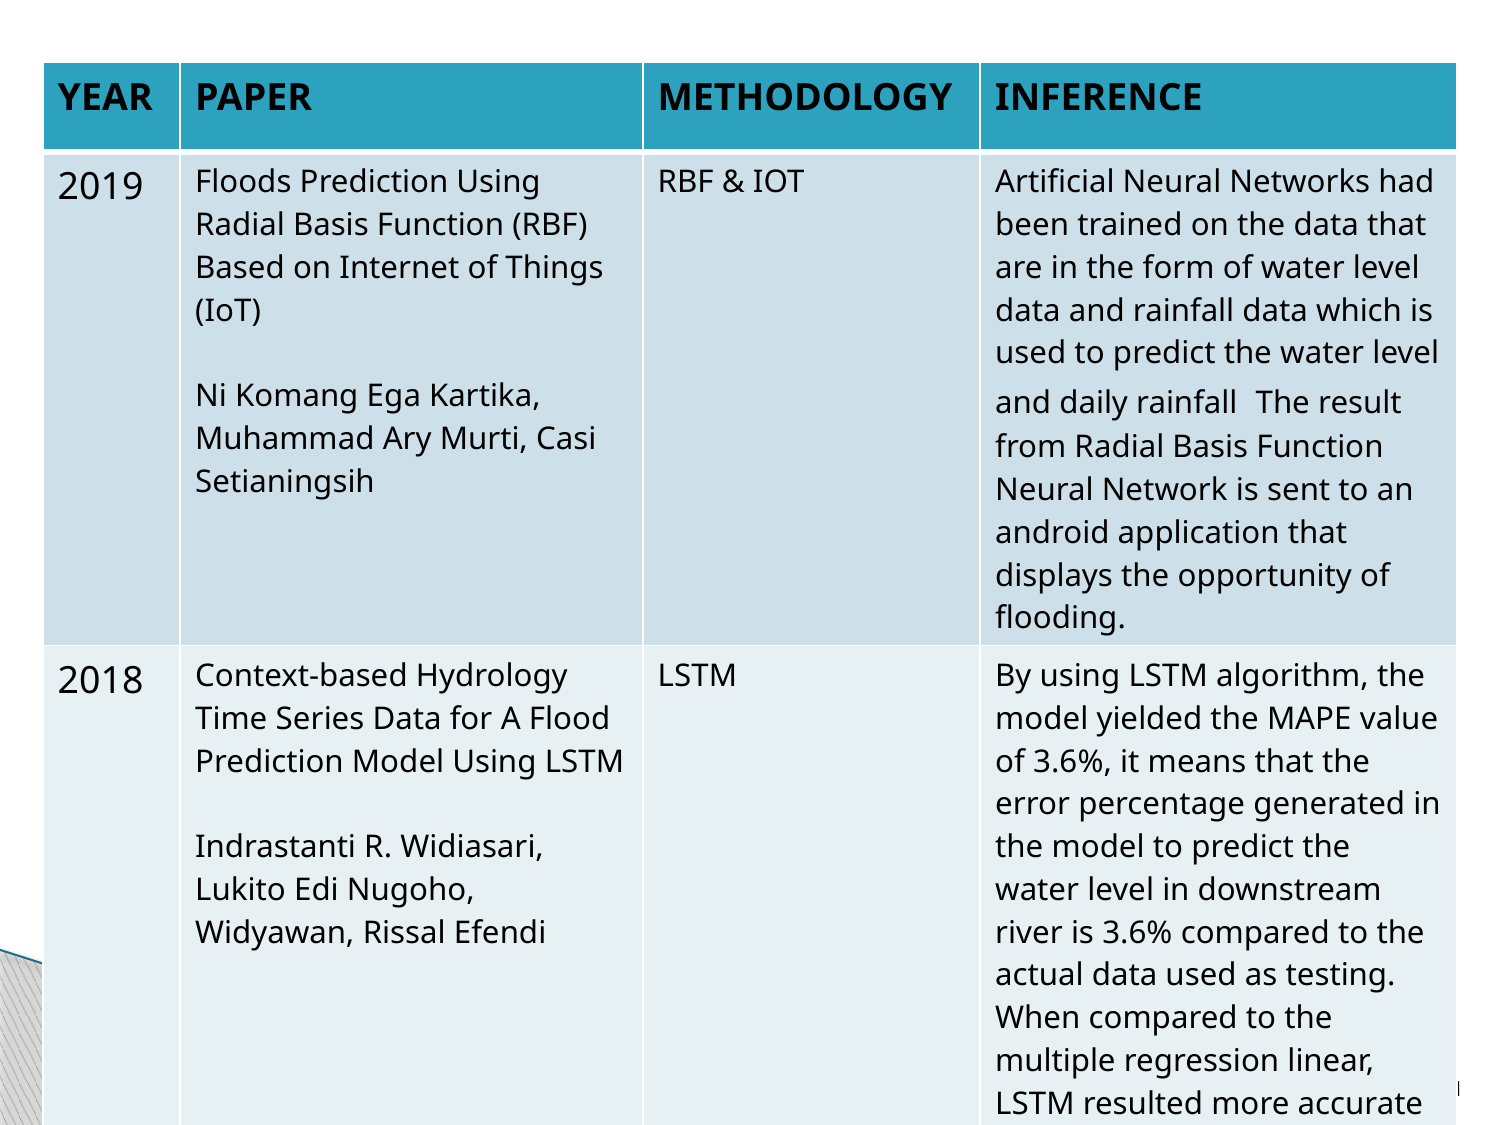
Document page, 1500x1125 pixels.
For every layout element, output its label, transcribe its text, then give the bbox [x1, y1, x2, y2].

table_cell Artificial Neural Networks had been trained on the data that are in the form of water level data and rainfall data which is used to predict the water level and daily rainfall The result from Radial Basis Function Neural Network is sent to an android application that displays the opportunity of flooding. [981, 155, 1456, 645]
table_cell LSTM [644, 646, 979, 1125]
table_cell RBF & IOT [644, 155, 979, 645]
table_cell By using LSTM algorithm, the model yielded the MAPE value of 3.6%, it means that the error percentage generated in the model to predict the water level in downstream river is 3.6% compared to the actual data used as testing. When compared to the multiple regression linear, LSTM resulted more accurate water elevation level prediction. [981, 646, 1456, 1125]
table_cell Floods Prediction Using Radial Basis Function (RBF) Based on Internet of Things (IoT) Ni Komang Ega Kartika, Muhammad Ary Murti, Casi Setianingsih [181, 155, 642, 645]
slide_number 11 [1418, 1051, 1479, 1112]
table_header PAPER [181, 63, 642, 149]
table_cell Context-based Hydrology Time Series Data for A Flood Prediction Model Using LSTM Indrastanti R. Widiasari, Lukito Edi Nugoho, Widyawan, Rissal Efendi [181, 646, 642, 1125]
table_header INFERENCE [981, 63, 1456, 149]
table_header YEAR [44, 63, 179, 149]
table_cell 2018 [44, 646, 179, 1125]
table_cell 2019 [44, 155, 179, 645]
table_header METHODOLOGY [644, 63, 979, 149]
